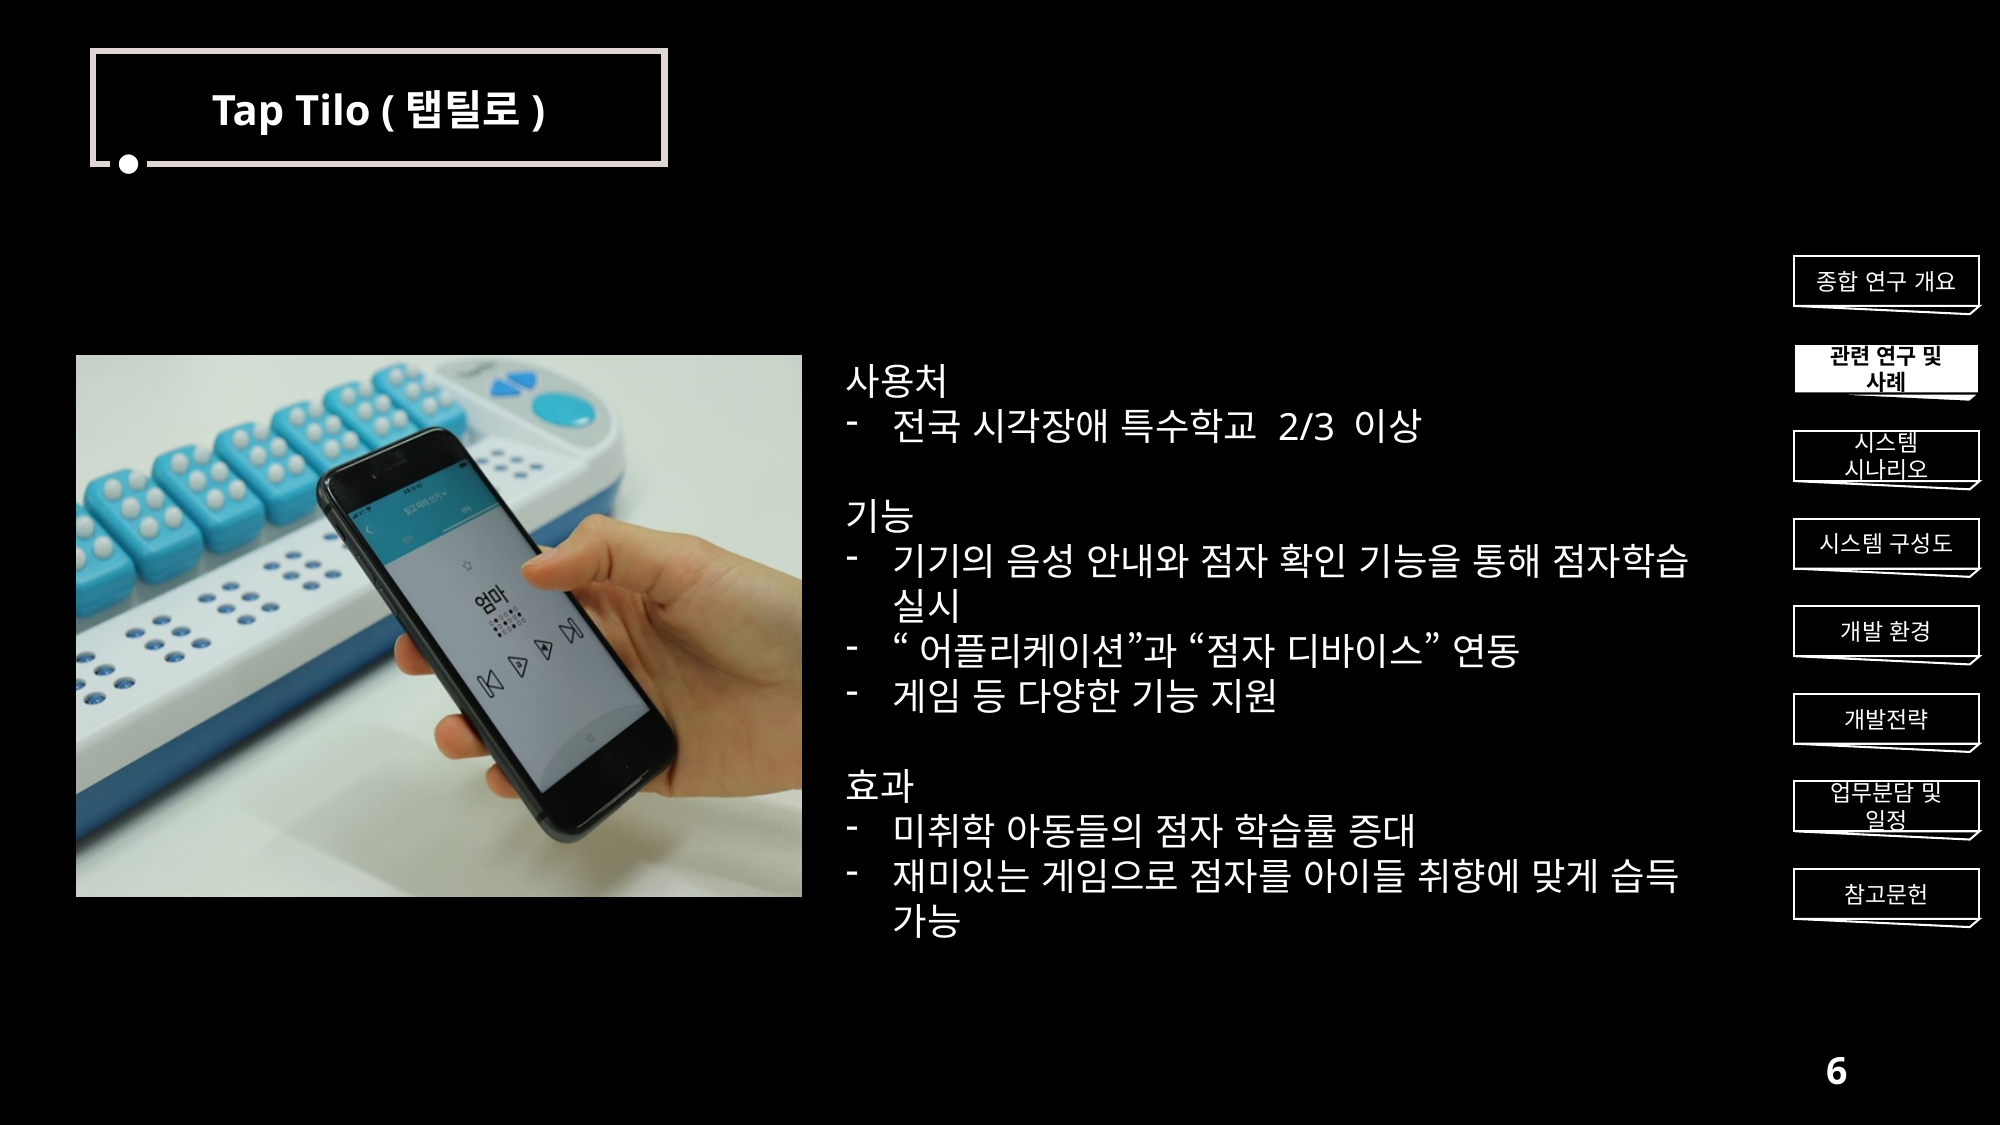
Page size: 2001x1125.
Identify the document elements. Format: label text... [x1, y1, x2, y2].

picture [76, 355, 802, 897]
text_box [1794, 606, 1980, 665]
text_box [1794, 693, 1980, 753]
slide_number 6 [1412, 1042, 1863, 1103]
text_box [1794, 343, 1980, 402]
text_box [1794, 518, 1980, 578]
text_box 사용처 전국 시각장애 특수학교 2/3 이상 기능 기기의 음성 안내와 점자 확인 기능을 통해 점자학습 실시 “어플리케이션”과 “점자 디바이스” 연동 게임 등 다양한 기능 지원 효과 미취학 아동들의 점자 학습률 증대 재미있는 게임으로 점자를 아이들 취향에 맞게 습득 가능 [831, 350, 1761, 951]
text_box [1794, 781, 1980, 840]
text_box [90, 47, 665, 175]
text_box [1794, 431, 1980, 490]
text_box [1794, 868, 1980, 928]
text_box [1794, 256, 1980, 315]
